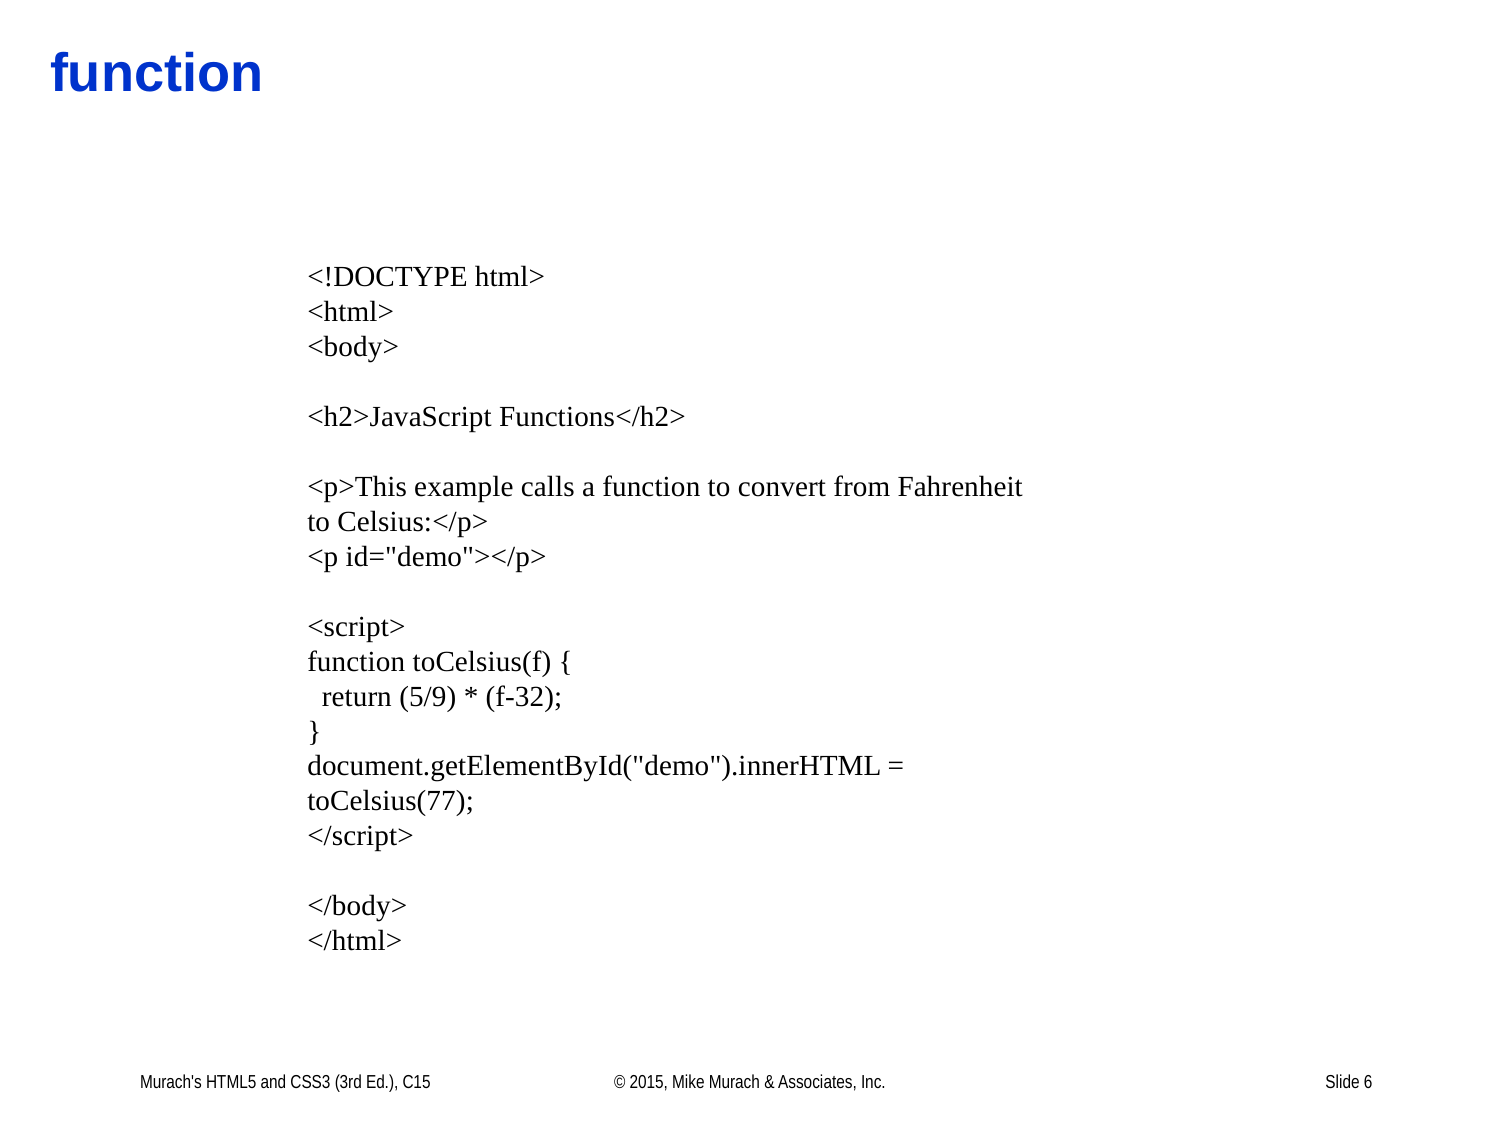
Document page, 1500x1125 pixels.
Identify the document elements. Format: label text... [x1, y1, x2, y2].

slide_number Slide 6 [1074, 1025, 1388, 1100]
slide_number Murach's HTML5 and CSS3 (3rd Ed.), C15 [125, 1025, 450, 1100]
text_box <!DOCTYPE html> <html> <body> <h2>JavaScript Functions</h2> <p>This example calls a function to convert from Fahrenheit to Celsius:</p> <p id="demo"></p> <script> function toCelsius(f) { return (5/9) * (f-32); } document.getElementById("demo").innerHTML = toCelsius(77); </script> </body> </html> [292, 249, 1043, 964]
footer © 2015, Mike Murach & Associates, Inc. [474, 1025, 1025, 1100]
title function [50, 37, 1363, 104]
